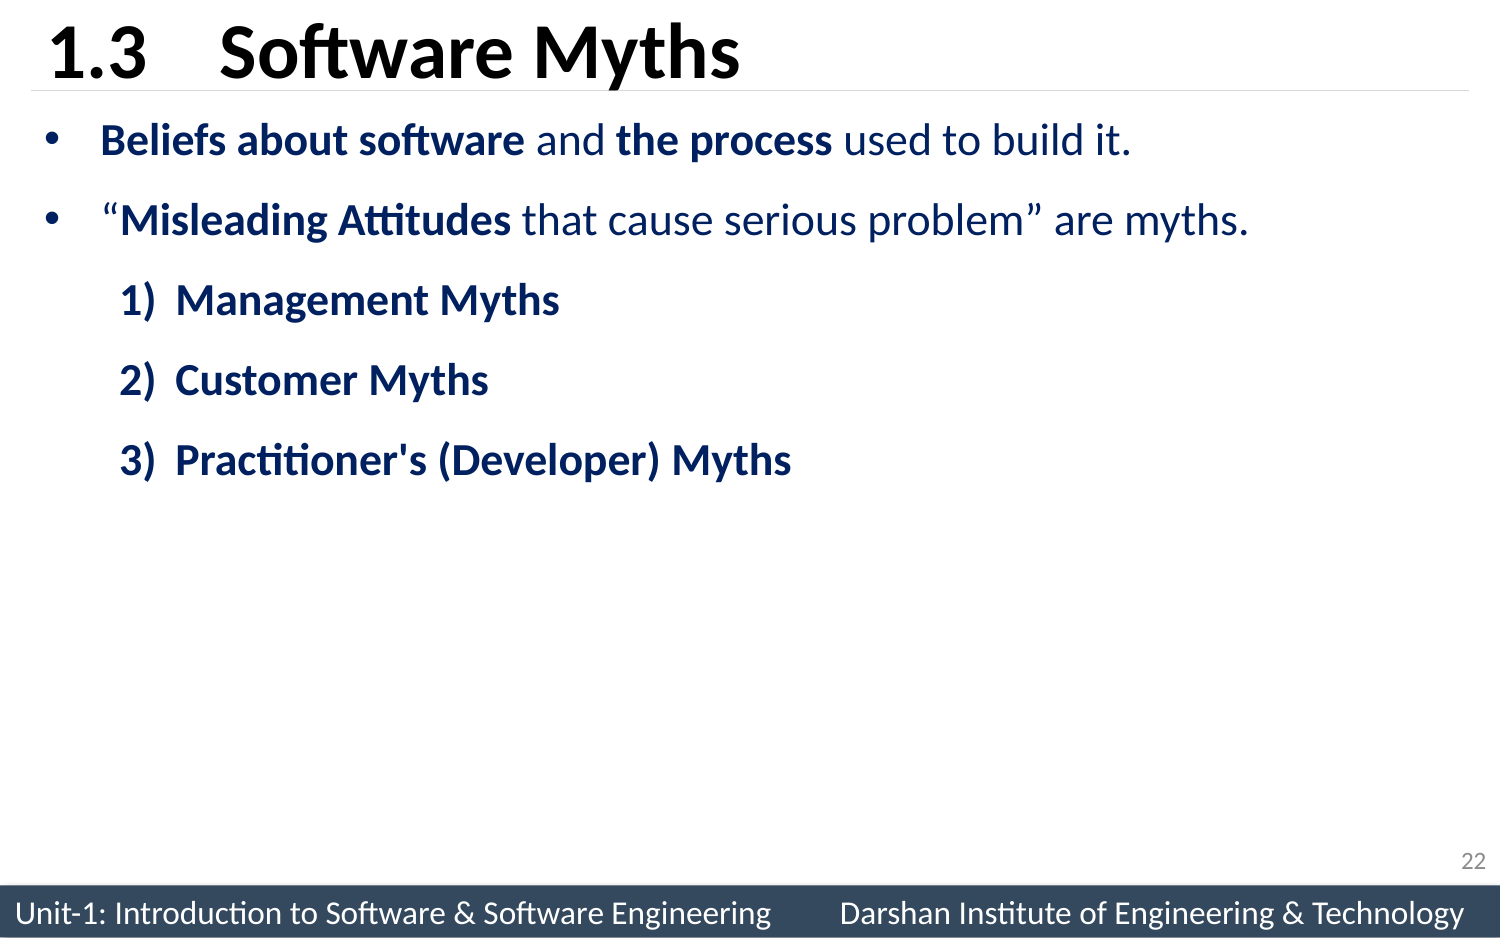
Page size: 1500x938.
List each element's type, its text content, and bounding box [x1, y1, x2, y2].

title 1.3 Software Myths [31, 0, 1469, 102]
slide_number 22 [1151, 834, 1500, 885]
text_box Beliefs about software and the process used to build it. “Misleading Attitudes that cause serious problem” are myths. Management Myths Customer Myths Practitioner's (Developer) Myths [29, 102, 1471, 493]
